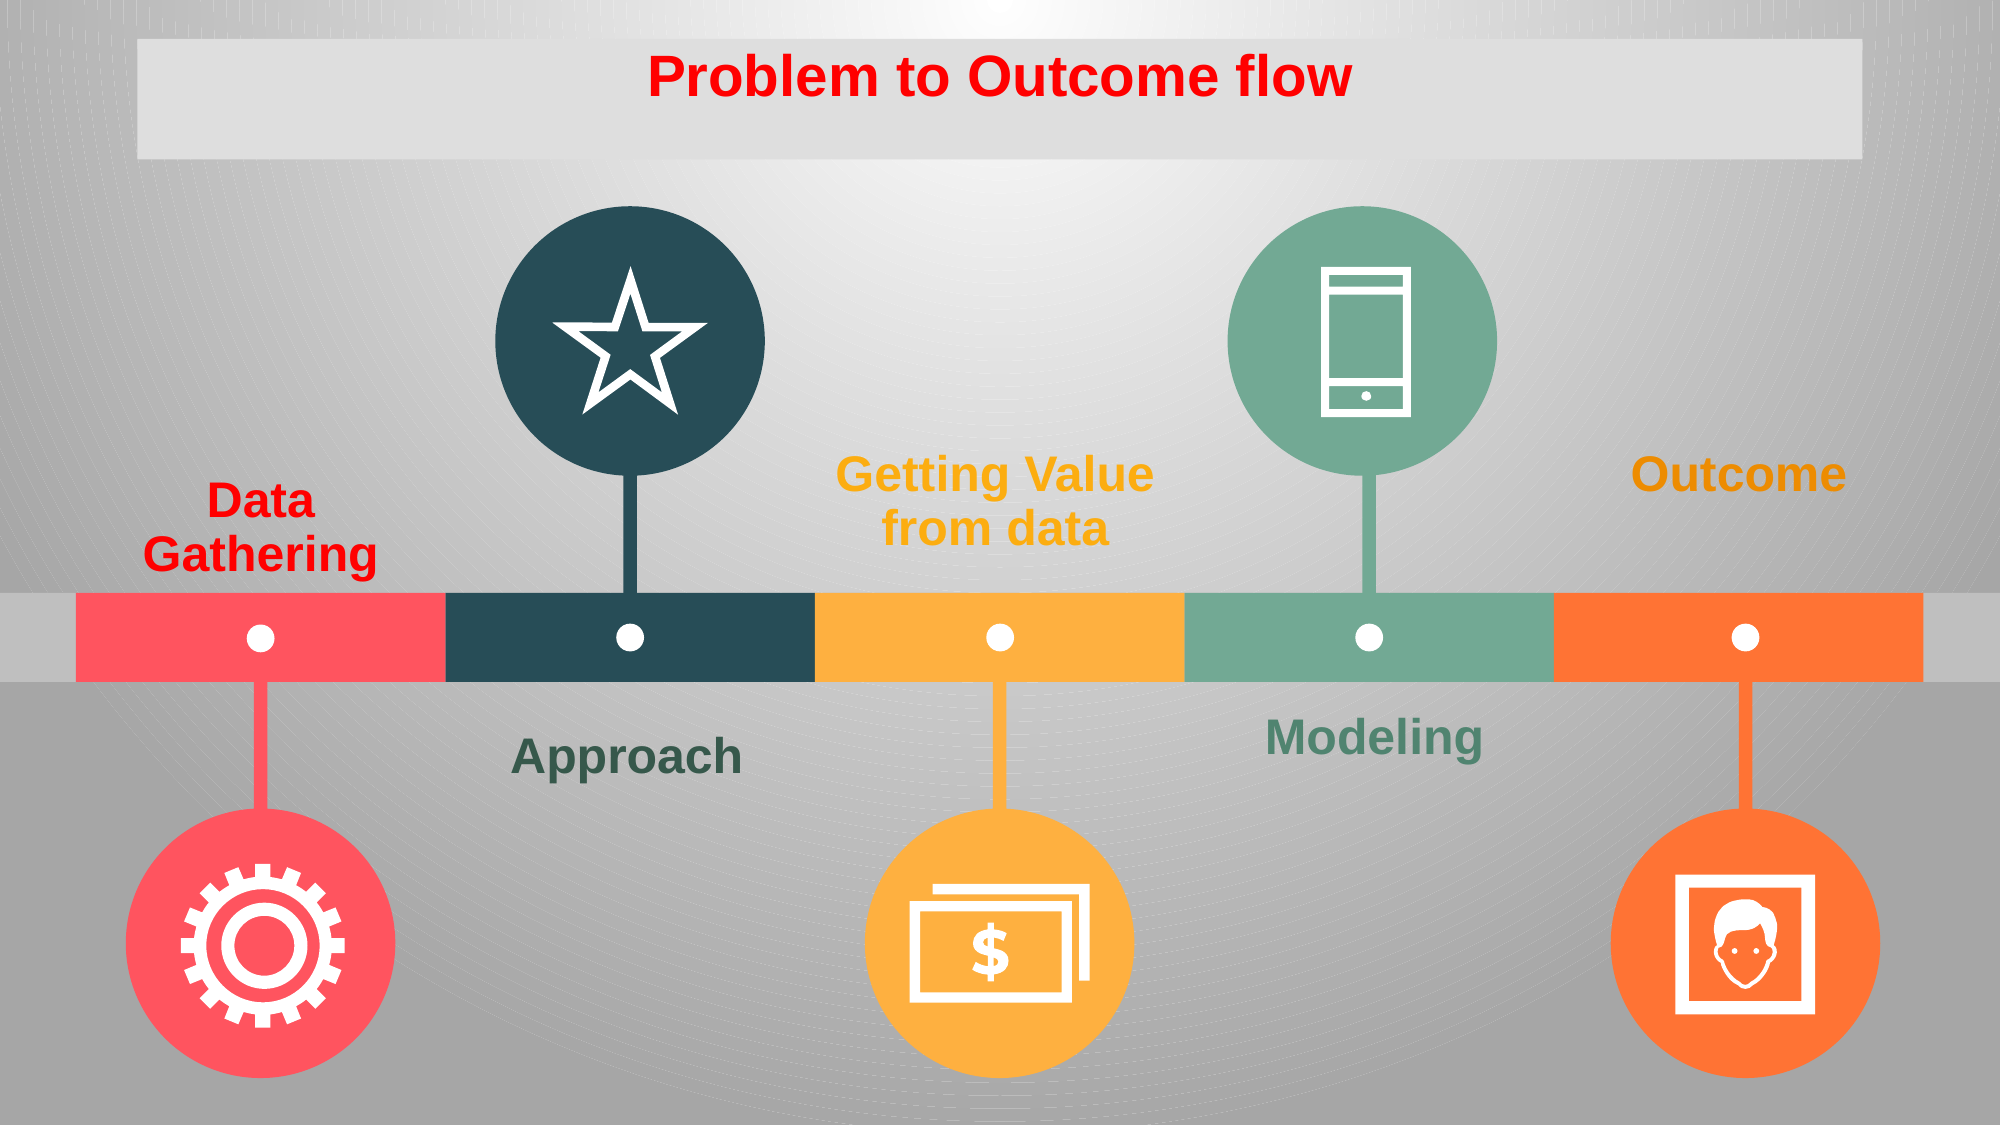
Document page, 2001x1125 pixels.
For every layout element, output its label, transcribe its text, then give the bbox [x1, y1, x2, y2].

title Problem to Outcome flow [137, 38, 1863, 160]
list Data Gathering [80, 466, 441, 588]
list Modeling [1194, 703, 1555, 848]
list Getting Value from data [815, 440, 1176, 561]
list Outcome [1559, 440, 1919, 554]
list Approach [446, 723, 807, 806]
